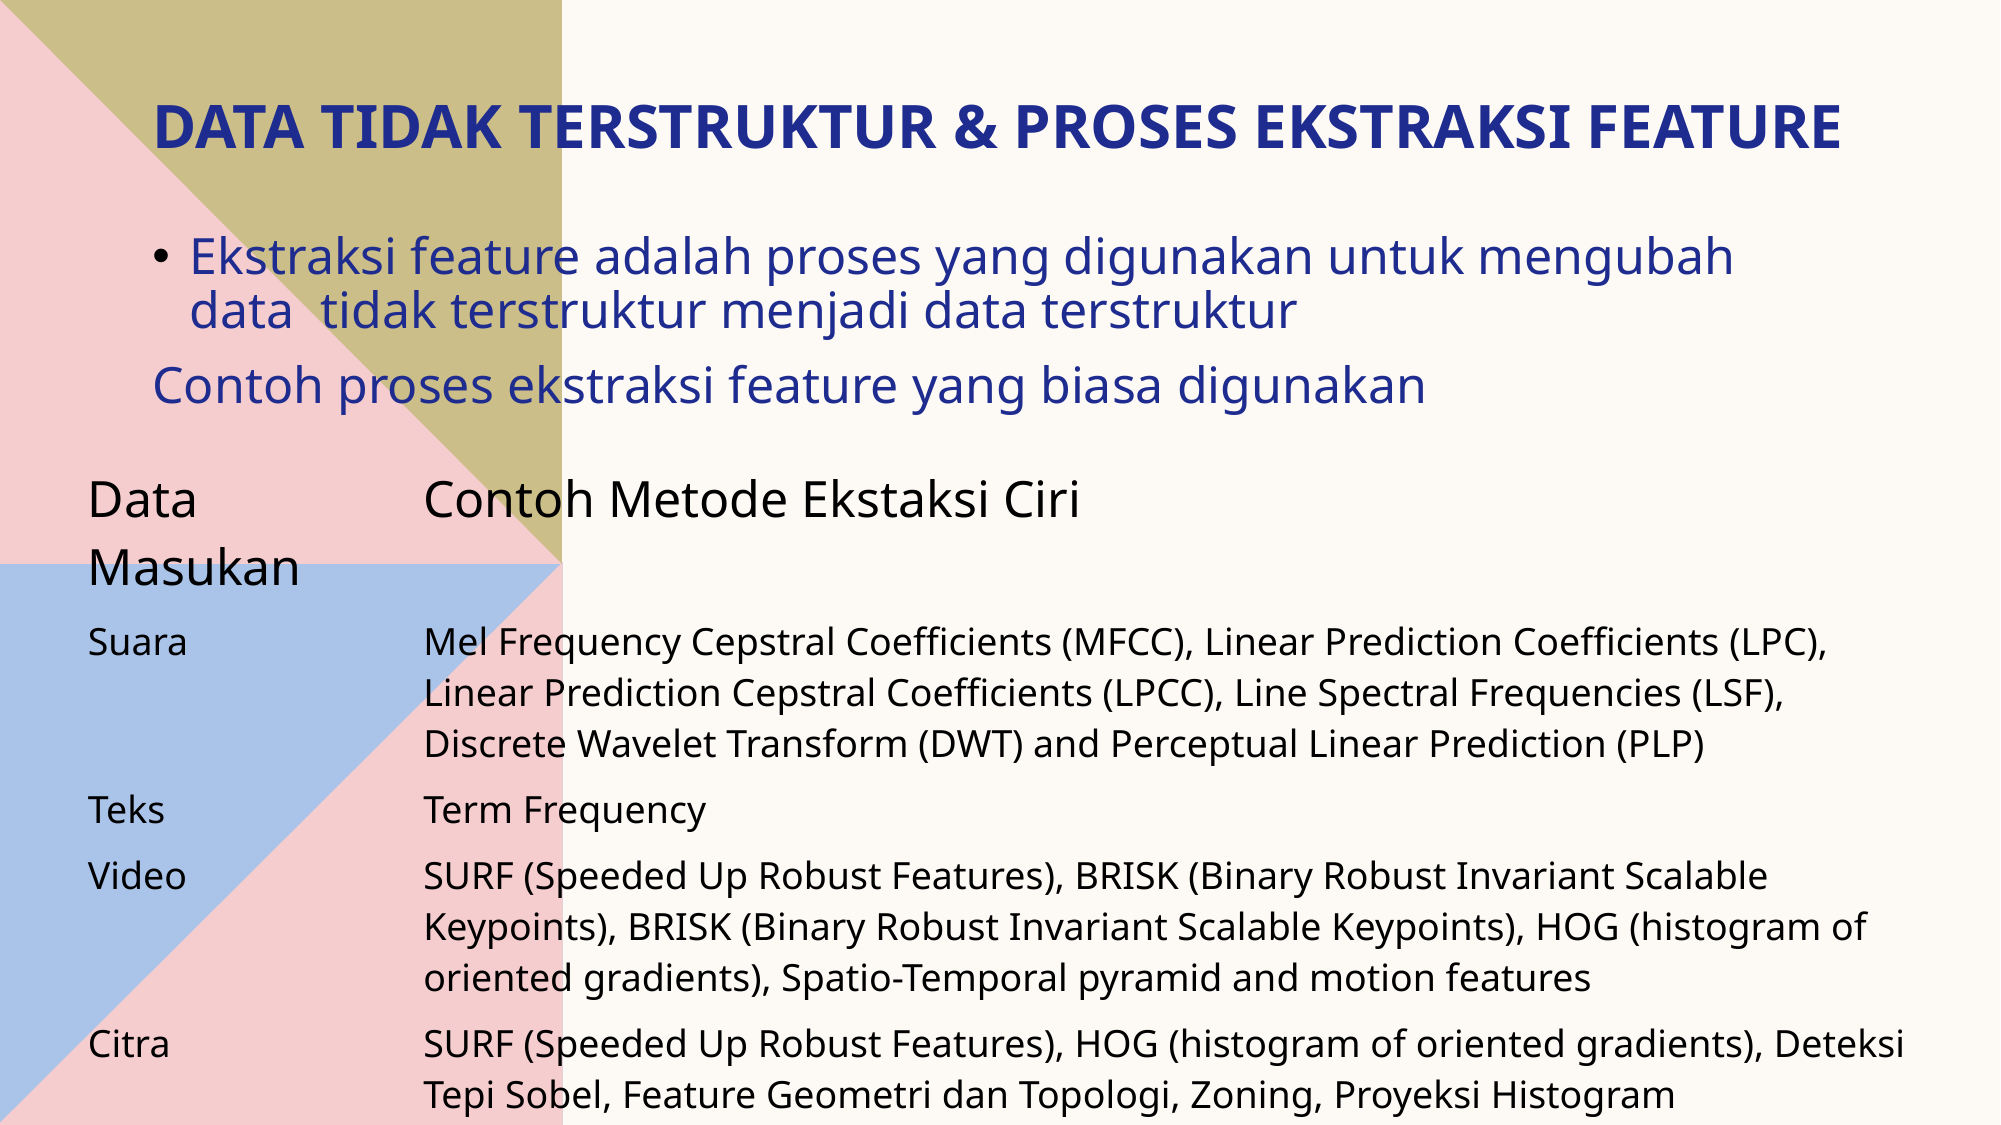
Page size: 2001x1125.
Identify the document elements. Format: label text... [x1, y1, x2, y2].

table_cell Term Frequency [407, 776, 1948, 842]
title Data Tidak Terstruktur & Proses Ekstraksi Feature [137, 59, 1863, 200]
table_cell Citra [71, 1010, 407, 1125]
table_cell Teks [71, 776, 407, 842]
table_header Data Masukan [71, 456, 407, 608]
table_cell Video [71, 842, 407, 1010]
table_cell SURF (Speeded Up Robust Features), HOG (histogram of oriented gradients), Deteksi Tepi Sobel, Feature Geometri dan Topologi, Zoning, Proyeksi Histogram [407, 1010, 1948, 1125]
table_cell SURF (Speeded Up Robust Features), BRISK (Binary Robust Invariant Scalable Keypoints), BRISK (Binary Robust Invariant Scalable Keypoints), HOG (histogram of oriented gradients), Spatio-Temporal pyramid and motion features [407, 842, 1948, 1010]
list Ekstraksi feature adalah proses yang digunakan untuk mengubah data tidak terstruktur menjadi data terstruktur Contoh proses ekstraksi feature yang biasa digunakan [137, 223, 1863, 456]
table_header Contoh Metode Ekstaksi Ciri [407, 456, 1948, 608]
table_cell Suara [71, 608, 407, 776]
table_cell Mel Frequency Cepstral Coefficients (MFCC), Linear Prediction Coefficients (LPC), Linear Prediction Cepstral Coefficients (LPCC), Line Spectral Frequencies (LSF), Discrete Wavelet Transform (DWT) and Perceptual Linear Prediction (PLP) [407, 608, 1948, 776]
